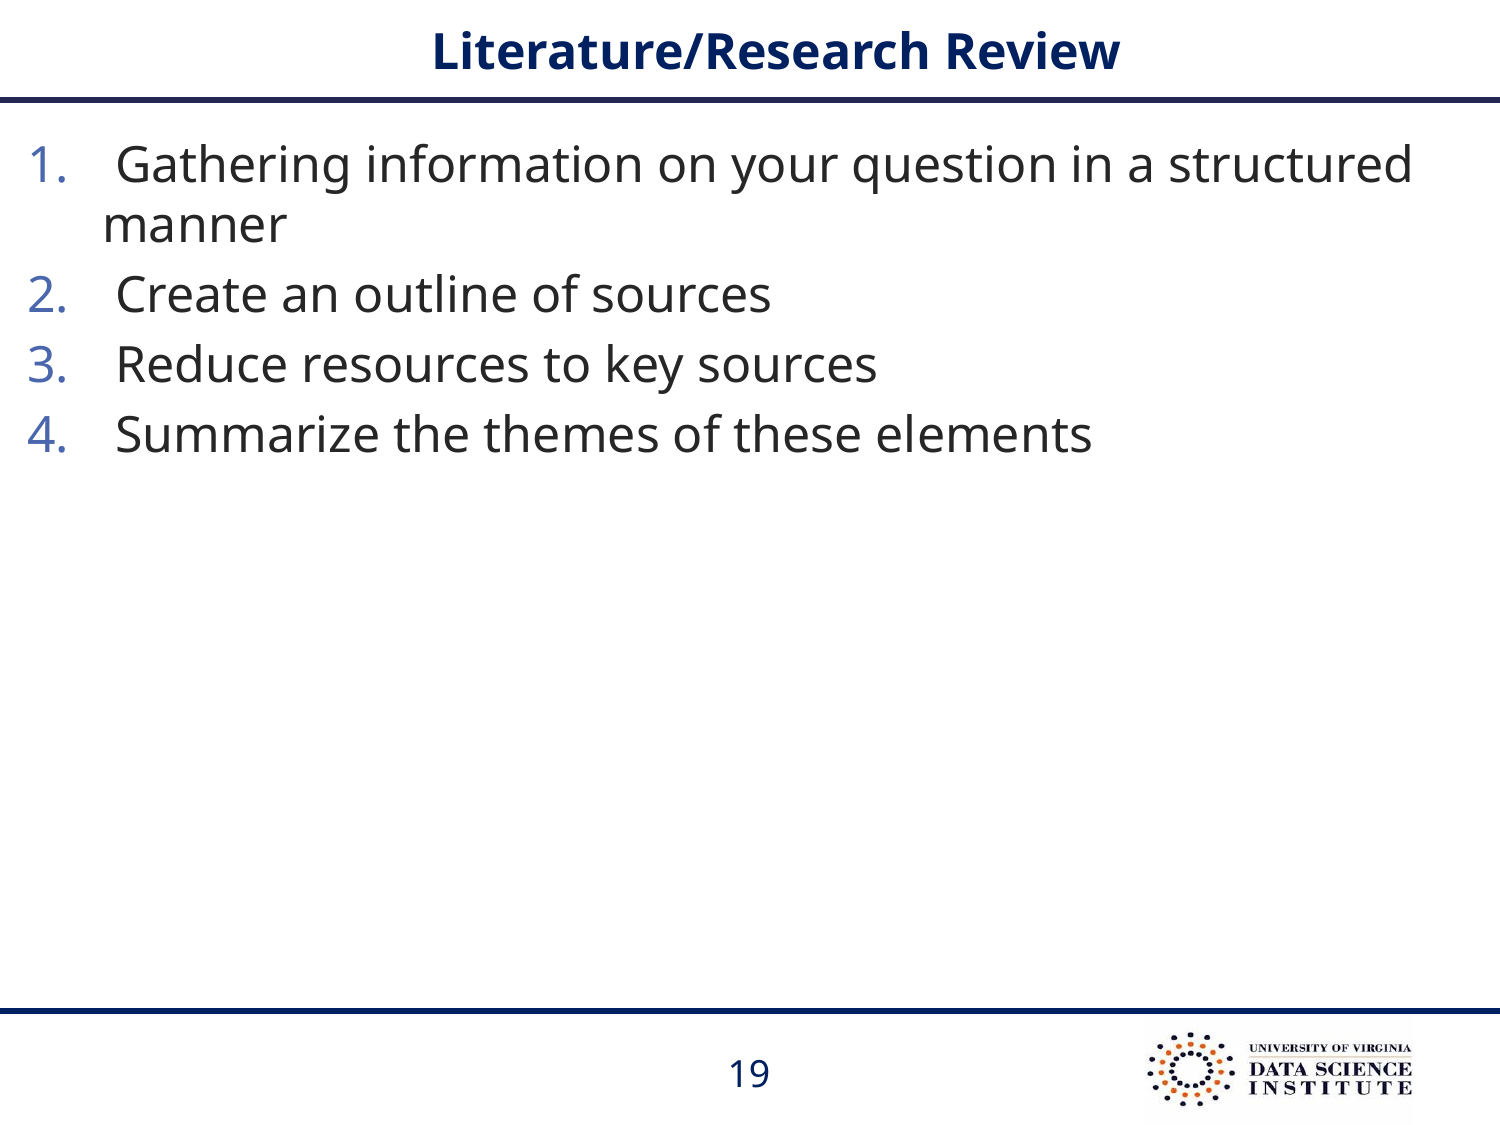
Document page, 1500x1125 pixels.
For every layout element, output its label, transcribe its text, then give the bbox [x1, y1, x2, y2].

picture [1145, 1014, 1413, 1125]
text_box Gathering information on your question in a structured manner Create an outline of sources Reduce resources to key sources Summarize the themes of these elements [12, 125, 1444, 492]
text_box Literature/Research Review [150, 12, 1416, 99]
